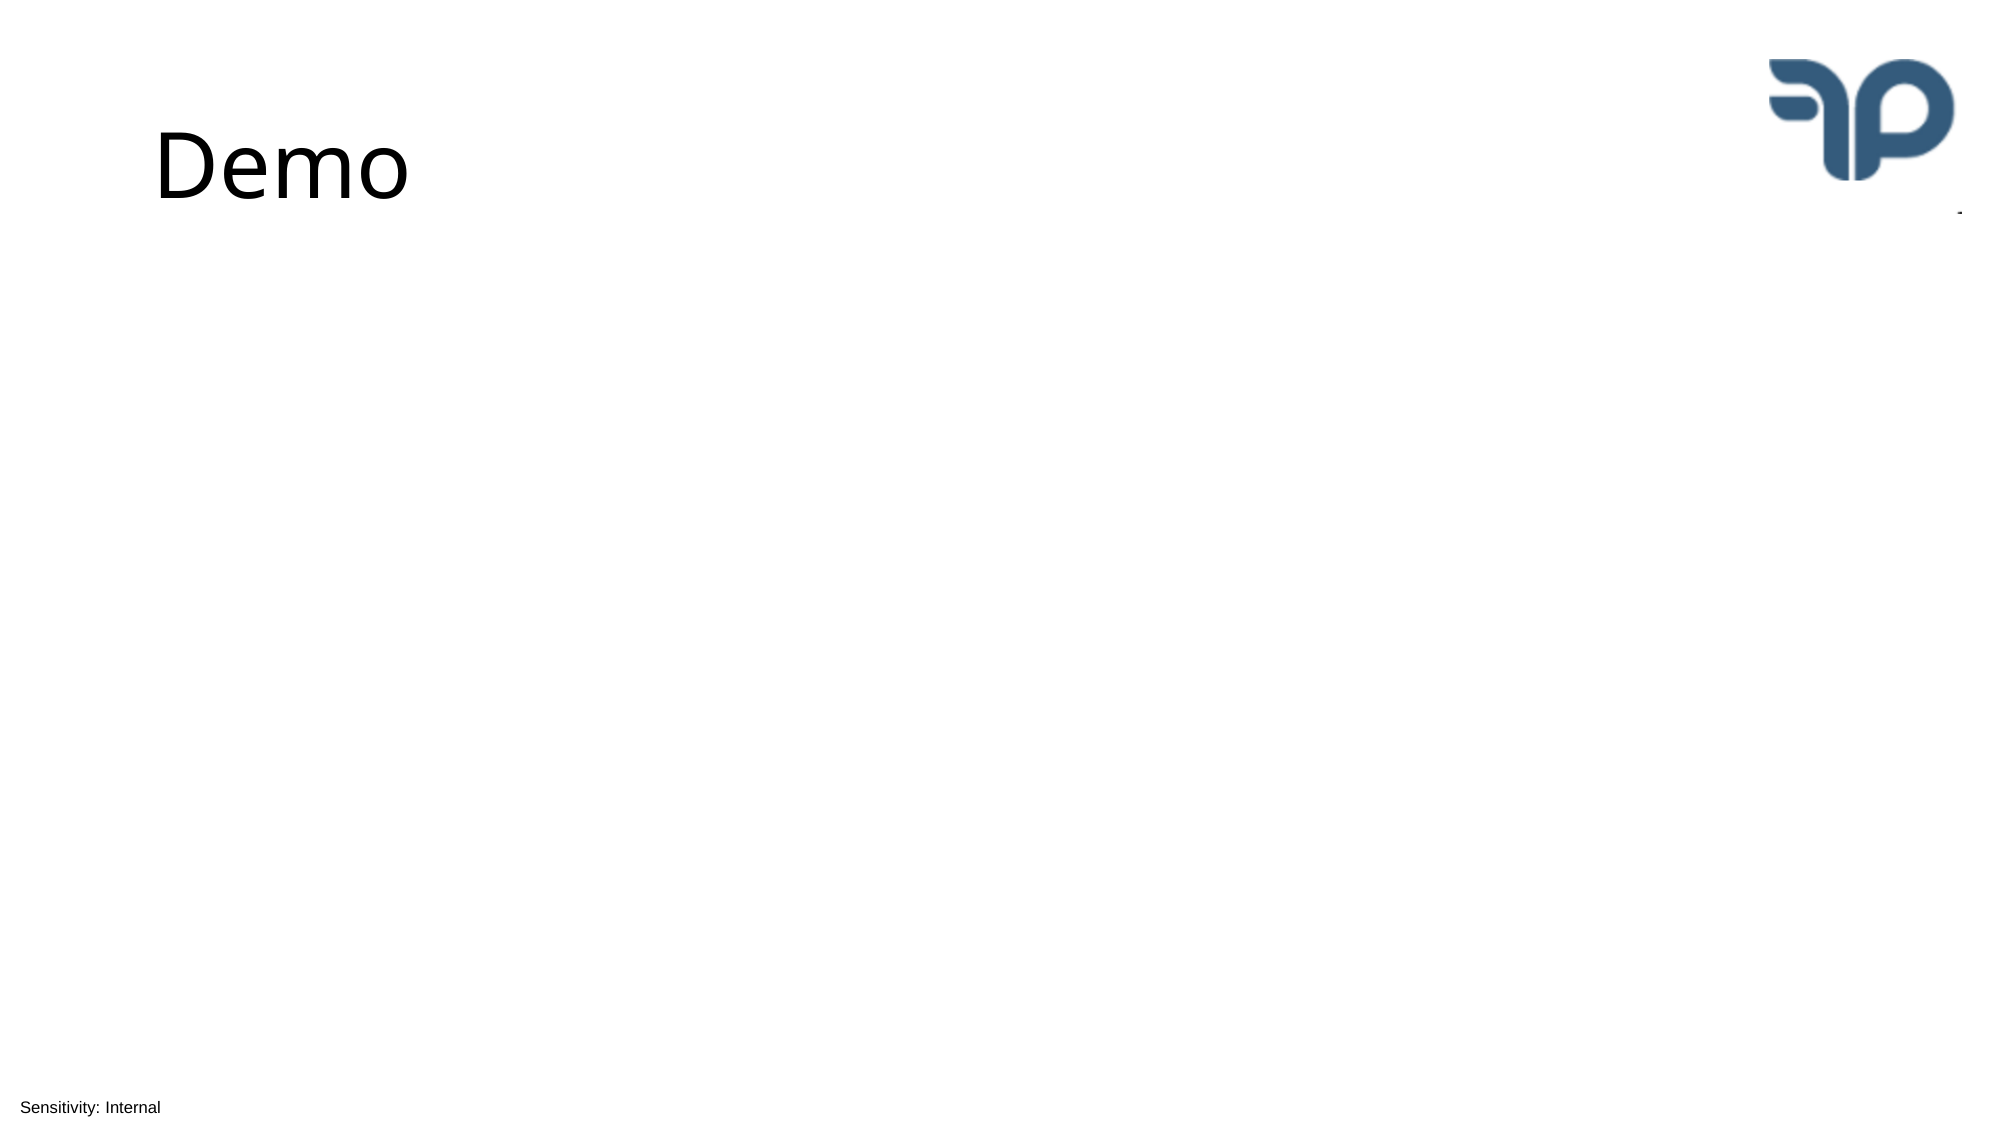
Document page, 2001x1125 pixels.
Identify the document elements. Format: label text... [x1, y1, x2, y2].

title Demo [137, 59, 1863, 278]
picture [1763, 34, 1962, 214]
